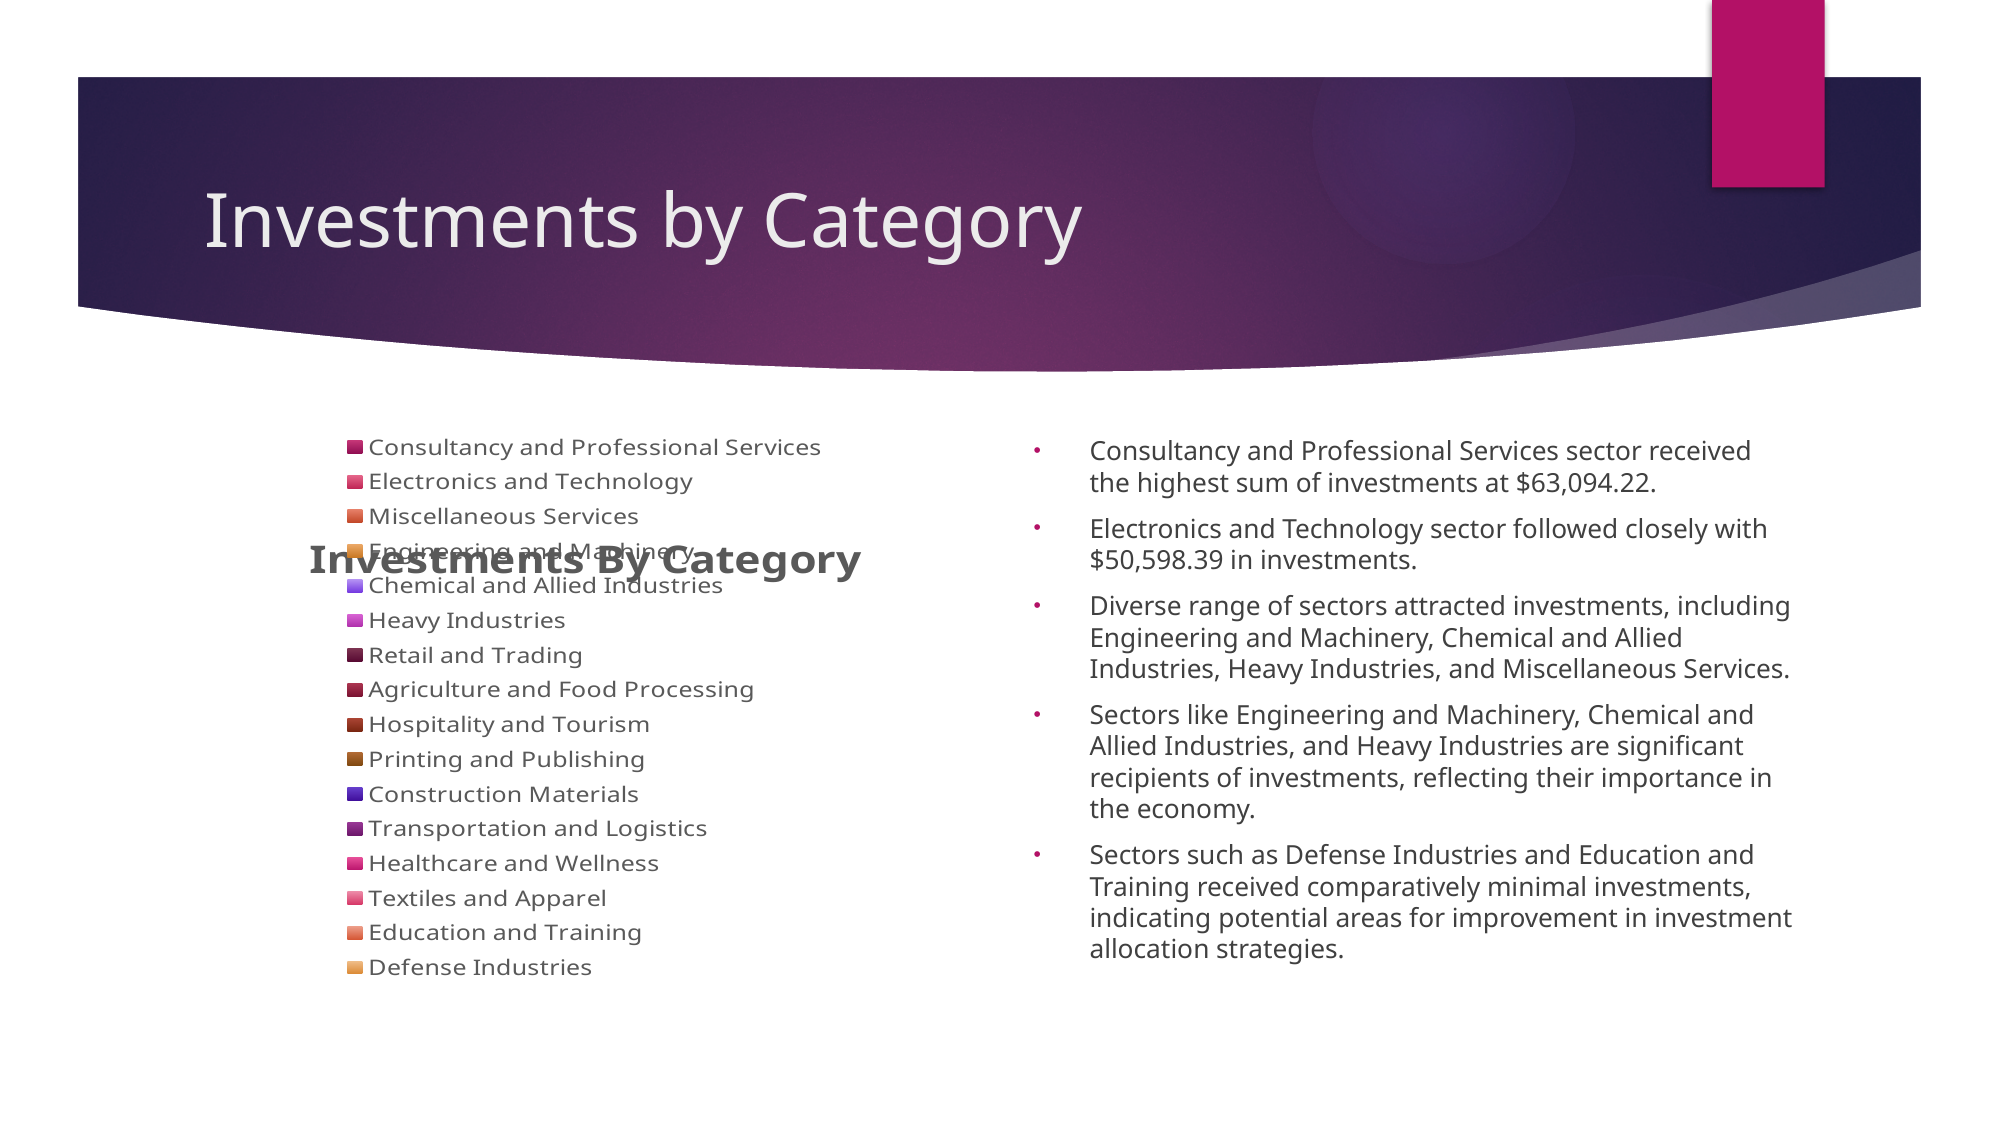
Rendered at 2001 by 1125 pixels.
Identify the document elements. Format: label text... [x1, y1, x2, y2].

chart [189, 426, 982, 988]
list Consultancy and Professional Services sector received the highest sum of investments at $63,094.22. Electronics and Technology sector followed closely with $50,598.39 in investments. Diverse range of sectors attracted investments, including Engineering and Machinery, Chemical and Allied Industries, Heavy Industries, and Miscellaneous Services. Sectors like Engineering and Machinery, Chemical and Allied Industries, and Heavy Industries are significant recipients of investments, reflecting their importance in the economy. Sectors such as Defense Industries and Education and Training received comparatively minimal investments, indicating potential areas for improvement in investment allocation strategies. [1018, 427, 1810, 988]
title Investments by Category [189, 159, 1627, 276]
